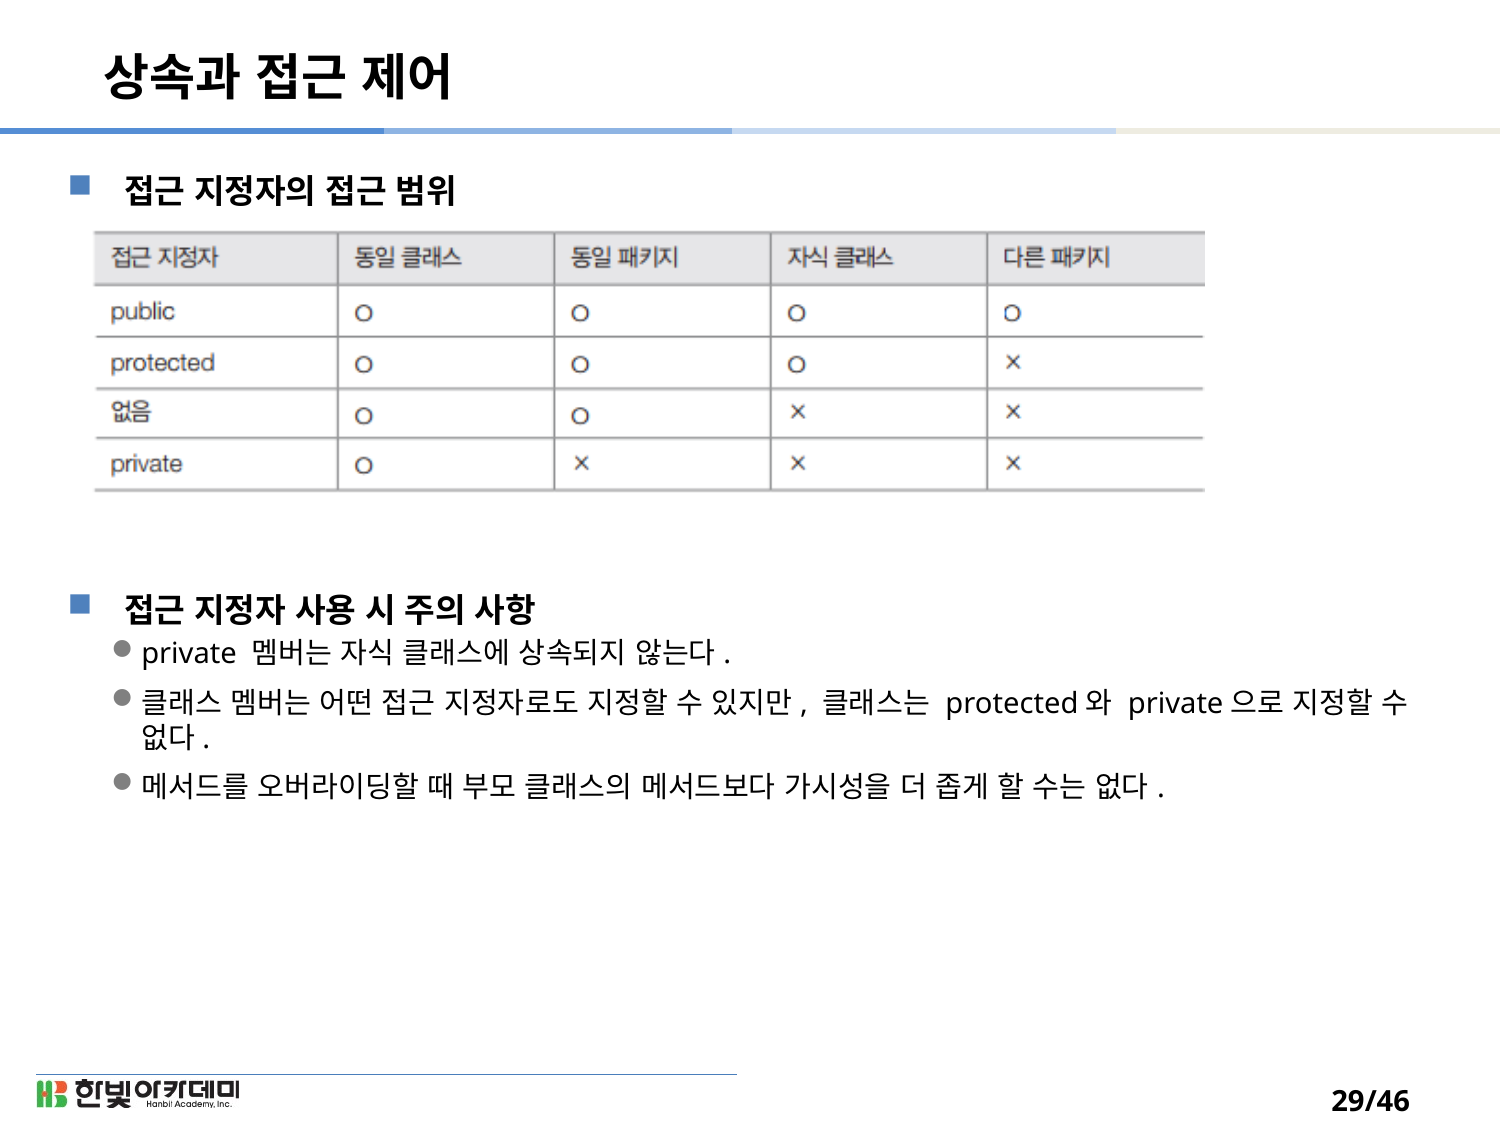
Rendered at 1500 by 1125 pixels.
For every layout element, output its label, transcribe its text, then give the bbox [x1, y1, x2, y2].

picture [88, 225, 1205, 496]
title 상속과 접근 제어 [88, 30, 1330, 121]
list 접근 지정자의 접근 범위 접근 지정자 사용 시 주의 사항 private 멤버는 자식 클래스에 상속되지 않는다. 클래스 멤버는 어떤 접근 지정자로도 지정할 수 있지만, 클래스는 protected와 private으로 지정할 수 없다. 메서드를 오버라이딩할 때 부모 클래스의 메서드보다 가시성을 더 좁게 할 수는 없다. [52, 142, 1436, 1083]
picture [36, 1079, 239, 1108]
